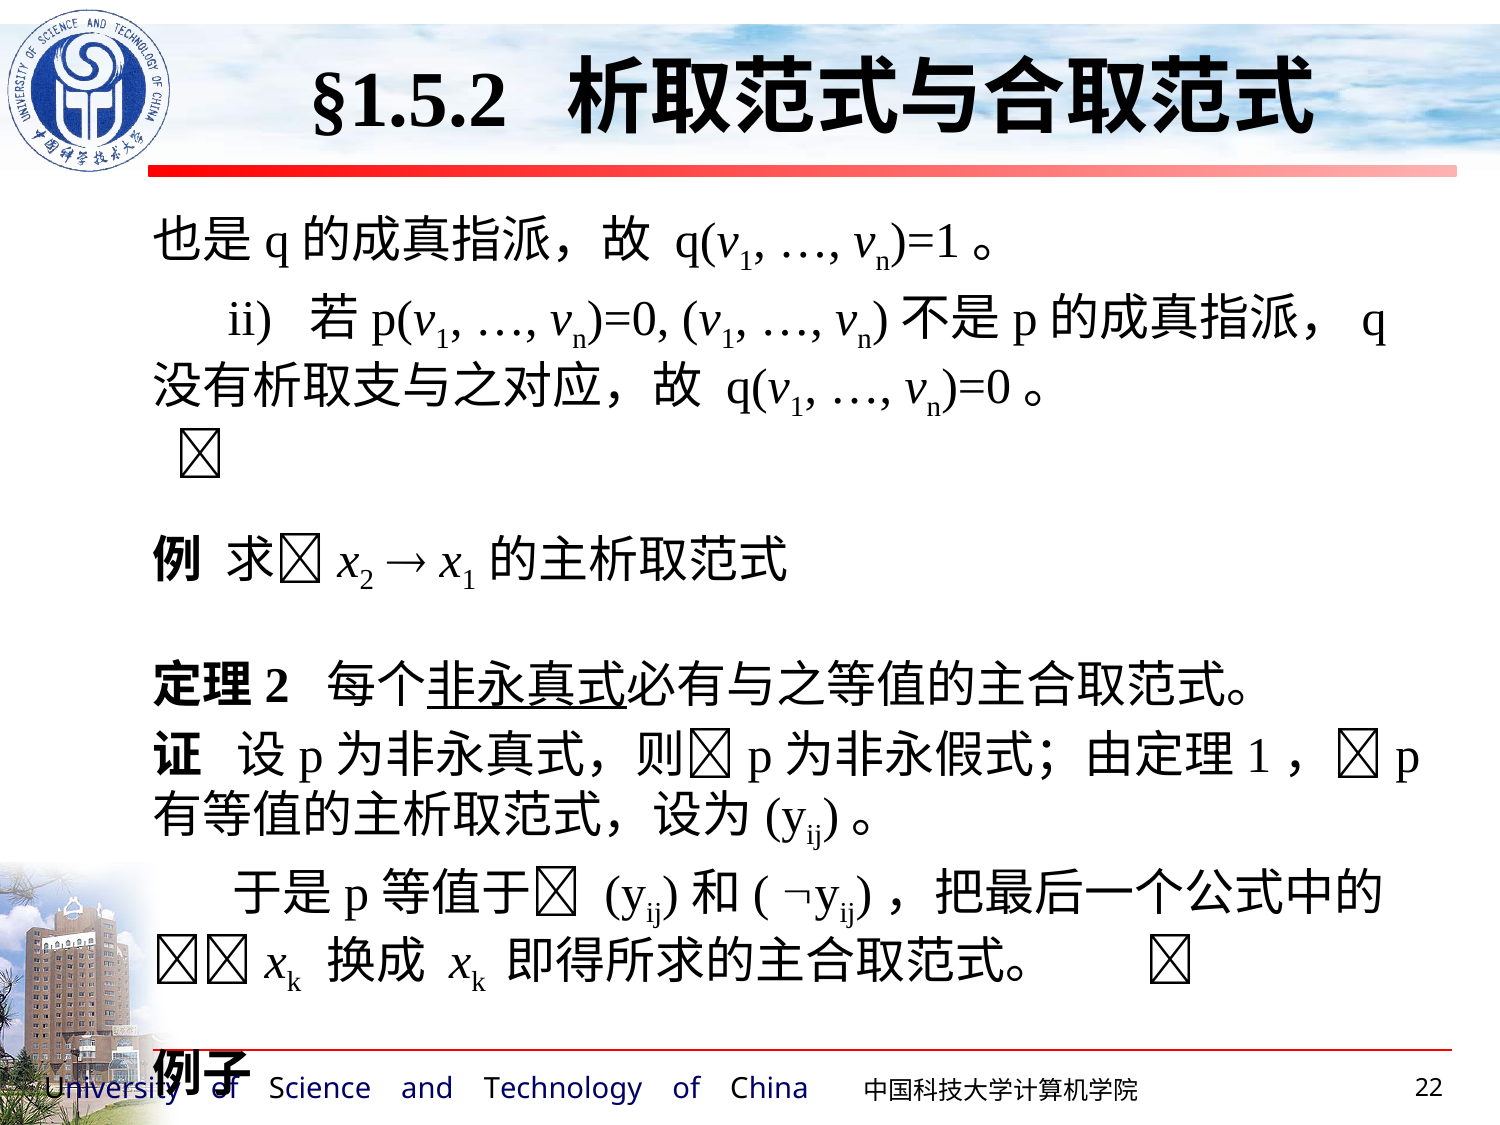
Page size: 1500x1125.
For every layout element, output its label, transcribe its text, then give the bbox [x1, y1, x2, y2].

picture [163, 1051, 174, 1087]
picture [160, 940, 175, 978]
picture [0, 862, 181, 1125]
picture [0, 0, 1500, 184]
picture [162, 962, 181, 981]
text_box §1.5.2 析取范式与合取范式 [187, 37, 1438, 149]
picture [161, 936, 181, 956]
